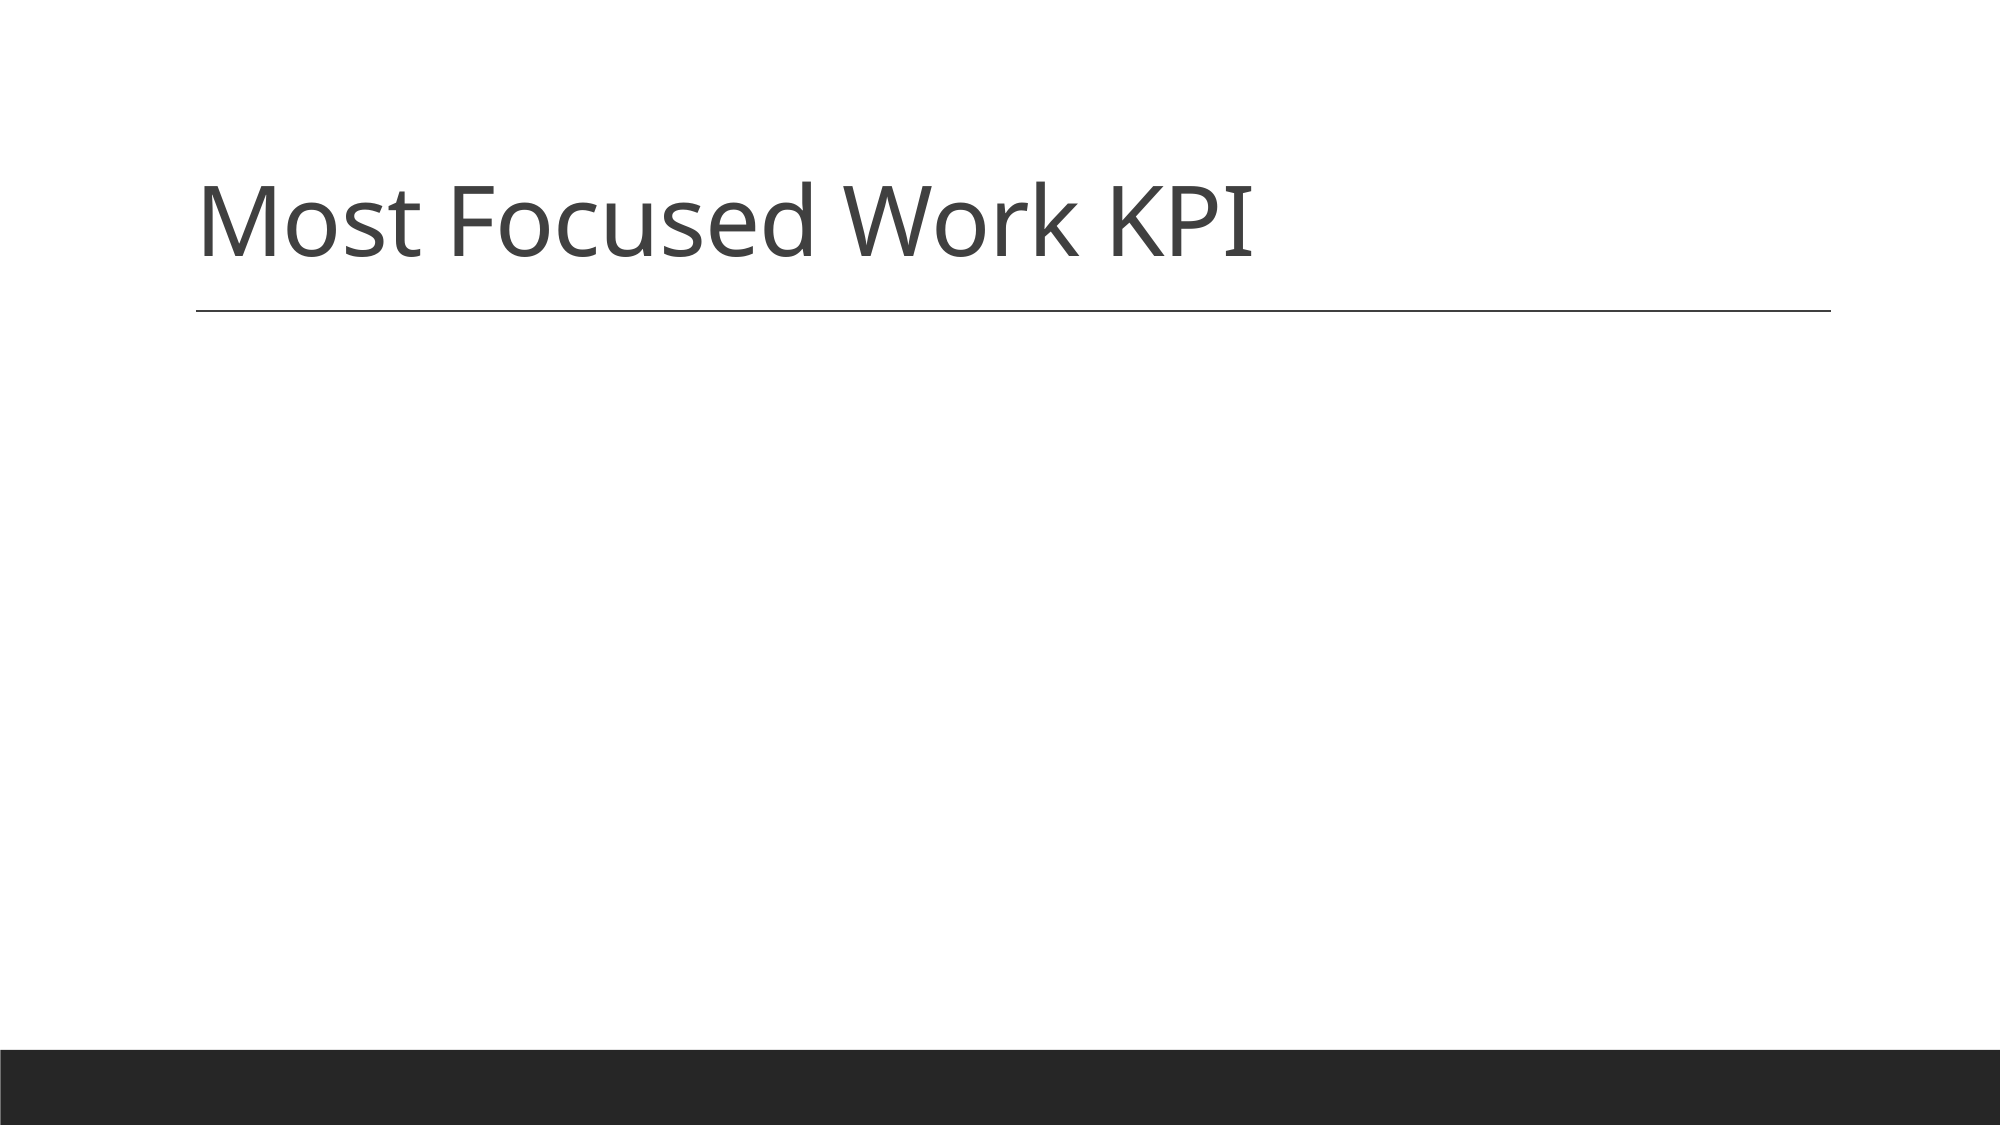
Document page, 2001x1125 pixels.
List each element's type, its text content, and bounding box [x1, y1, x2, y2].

title Most Focused Work KPI [180, 47, 1830, 285]
